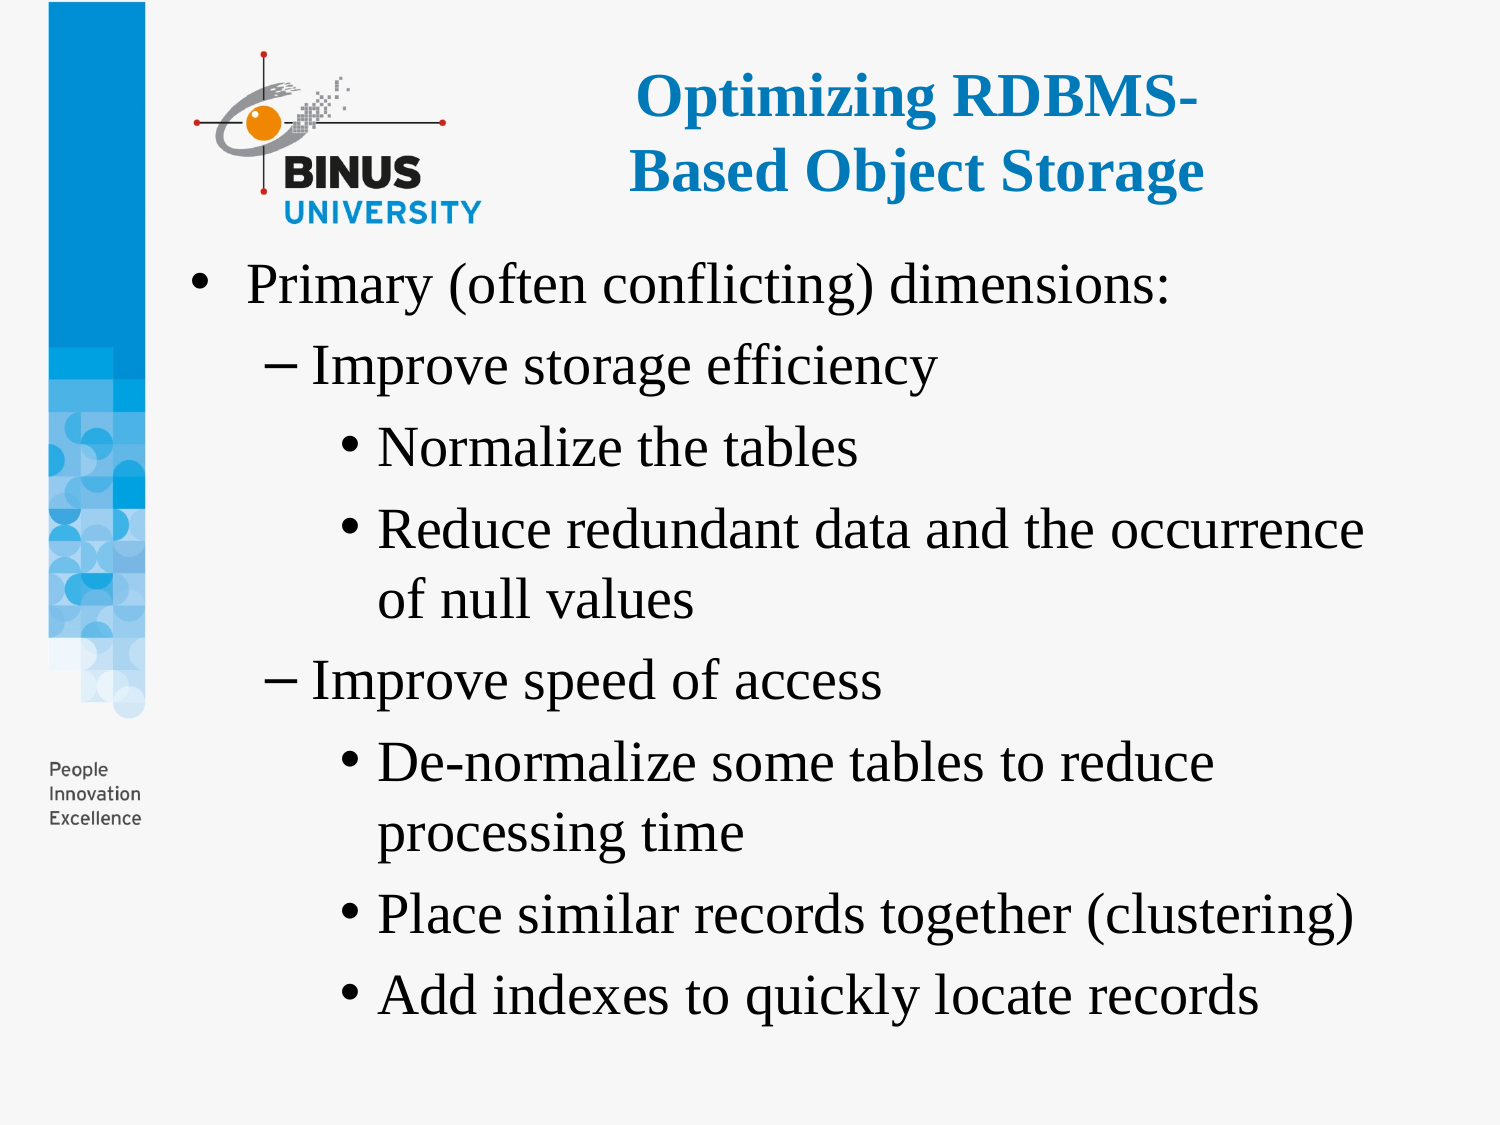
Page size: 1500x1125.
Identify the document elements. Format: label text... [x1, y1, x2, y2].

title Optimizing RDBMS- Based Object Storage [423, 32, 1413, 225]
list Primary (often conflicting) dimensions: Improve storage efficiency Normalize the tables Reduce redundant data and the occurrence of null values Improve speed of access De-normalize some tables to reduce processing time Place similar records together (clustering) Add indexes to quickly locate records [174, 237, 1400, 1000]
picture [0, 0, 1500, 845]
